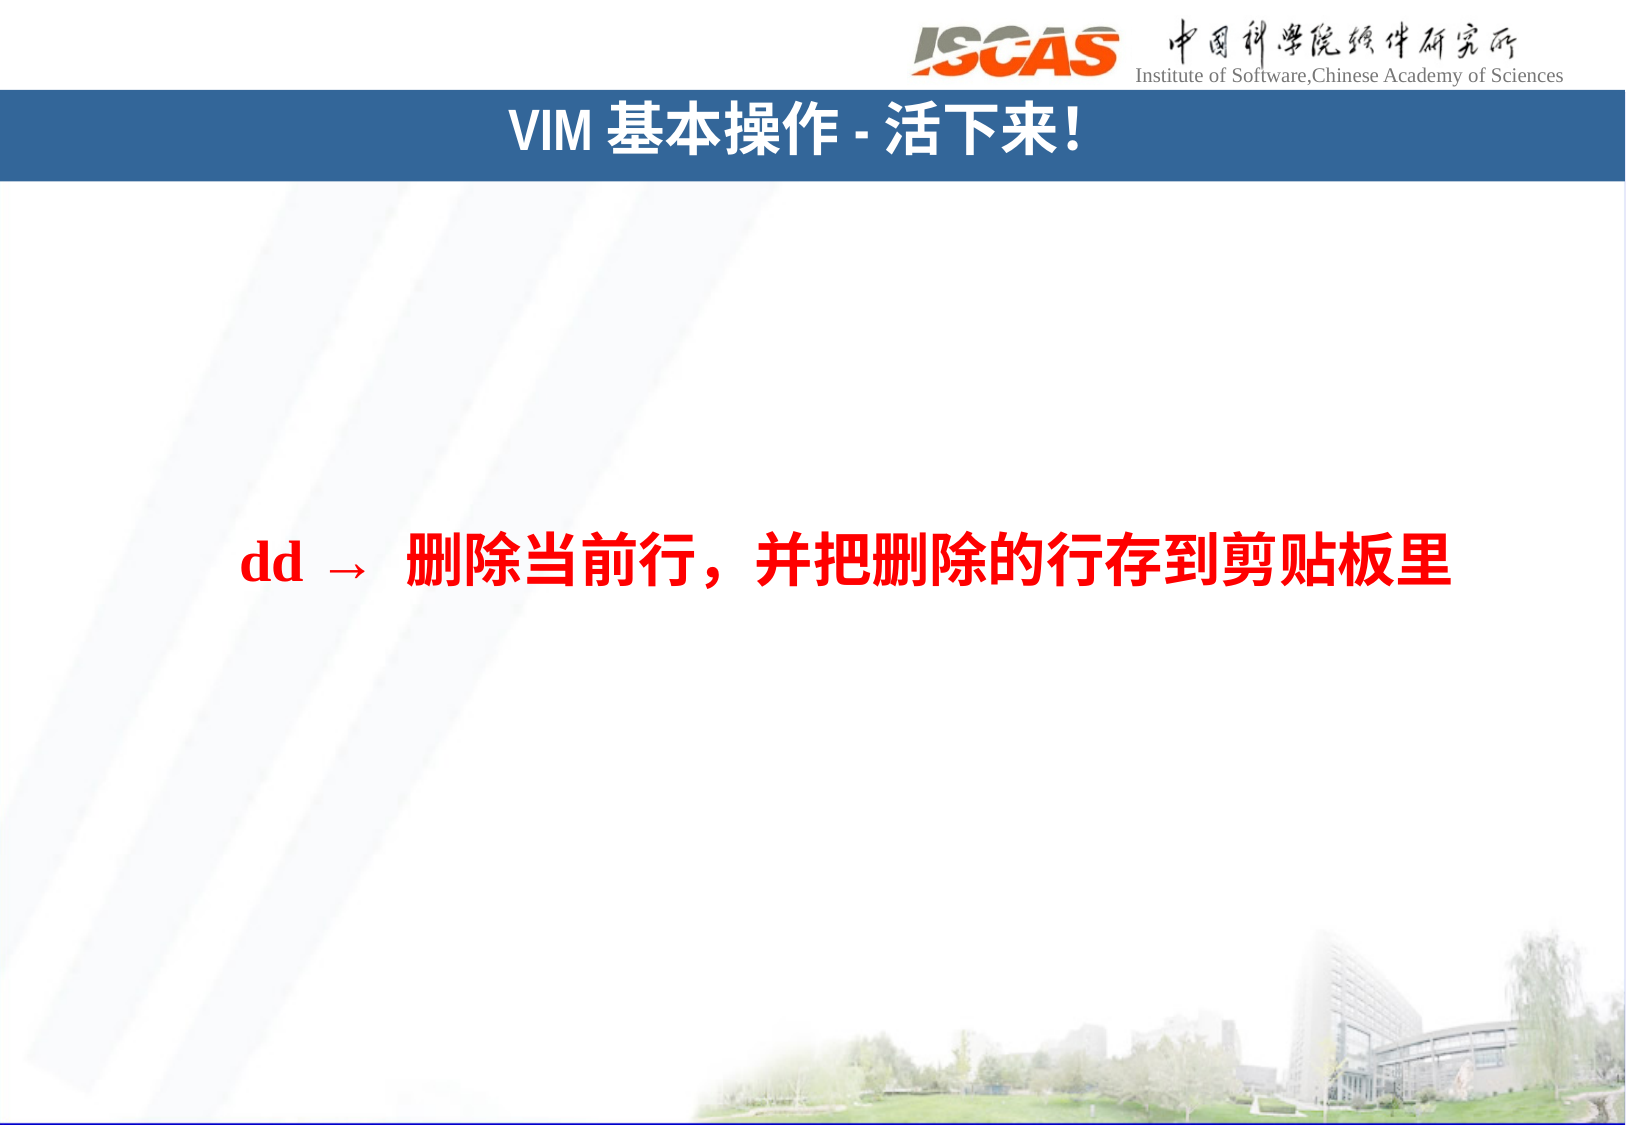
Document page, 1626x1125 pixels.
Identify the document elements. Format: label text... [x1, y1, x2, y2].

text_box dd → 删除当前行，并把删除的行存到剪贴板里 [224, 515, 1469, 600]
picture [0, 92, 1626, 1125]
text_box VIM基本操作-活下来！ [0, 89, 1625, 182]
picture [907, 18, 1132, 87]
picture [1166, 15, 1519, 71]
